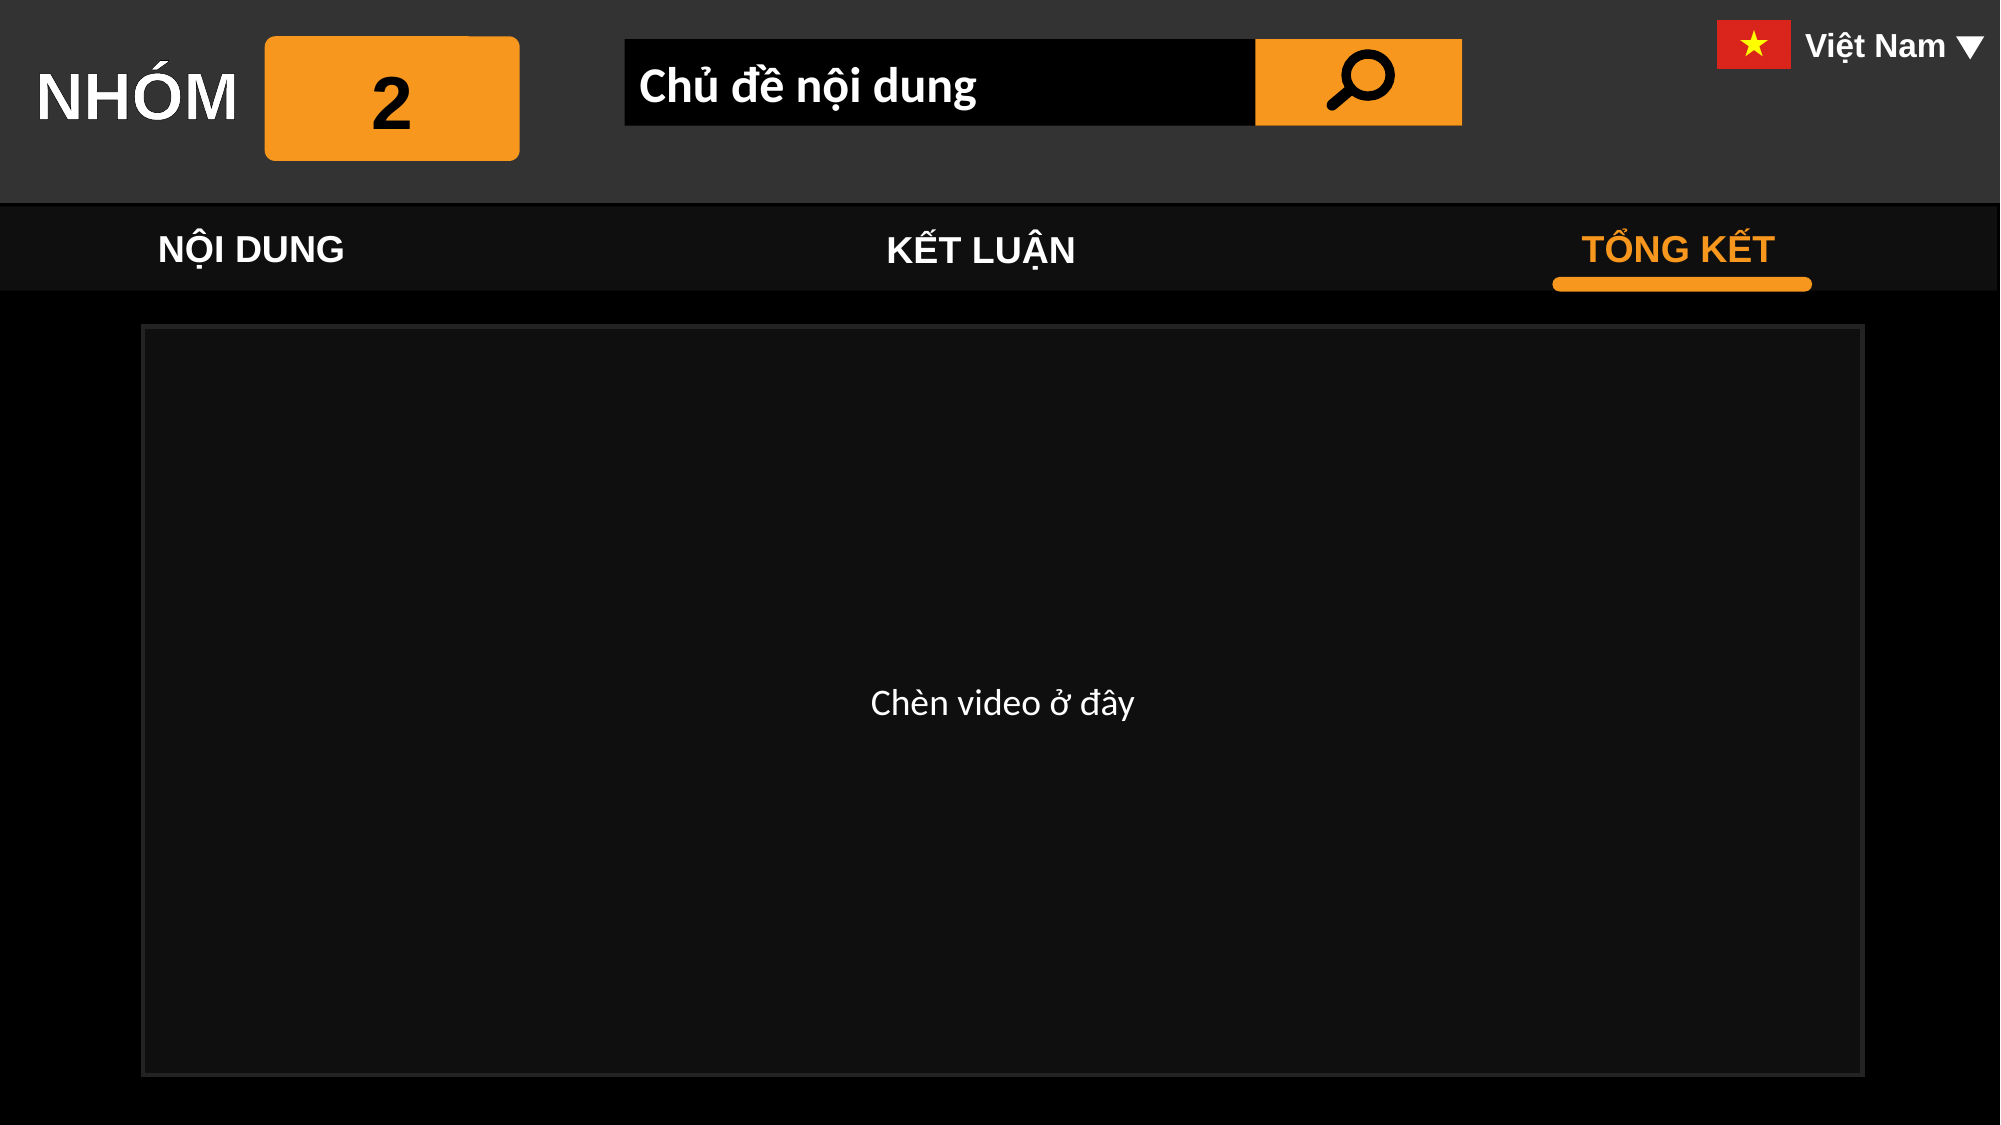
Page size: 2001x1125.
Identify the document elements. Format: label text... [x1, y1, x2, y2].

text_box [0, 204, 2000, 1125]
text_box TỔNG KẾT [1566, 217, 1857, 277]
text_box [0, 205, 1998, 292]
picture [1717, 20, 1791, 69]
text_box NỘI DUNG [143, 217, 367, 278]
text_box Chèn video ở đây [142, 326, 1864, 1076]
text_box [1255, 39, 1463, 126]
text_box [1551, 275, 1814, 293]
text_box KẾT LUẬN [871, 218, 1095, 279]
text_box Chủ đề nội dung [624, 38, 1463, 127]
text_box Việt Nam [1790, 16, 1997, 72]
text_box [9, 36, 520, 161]
text_box [0, 0, 2000, 204]
text_box [1954, 35, 1987, 62]
